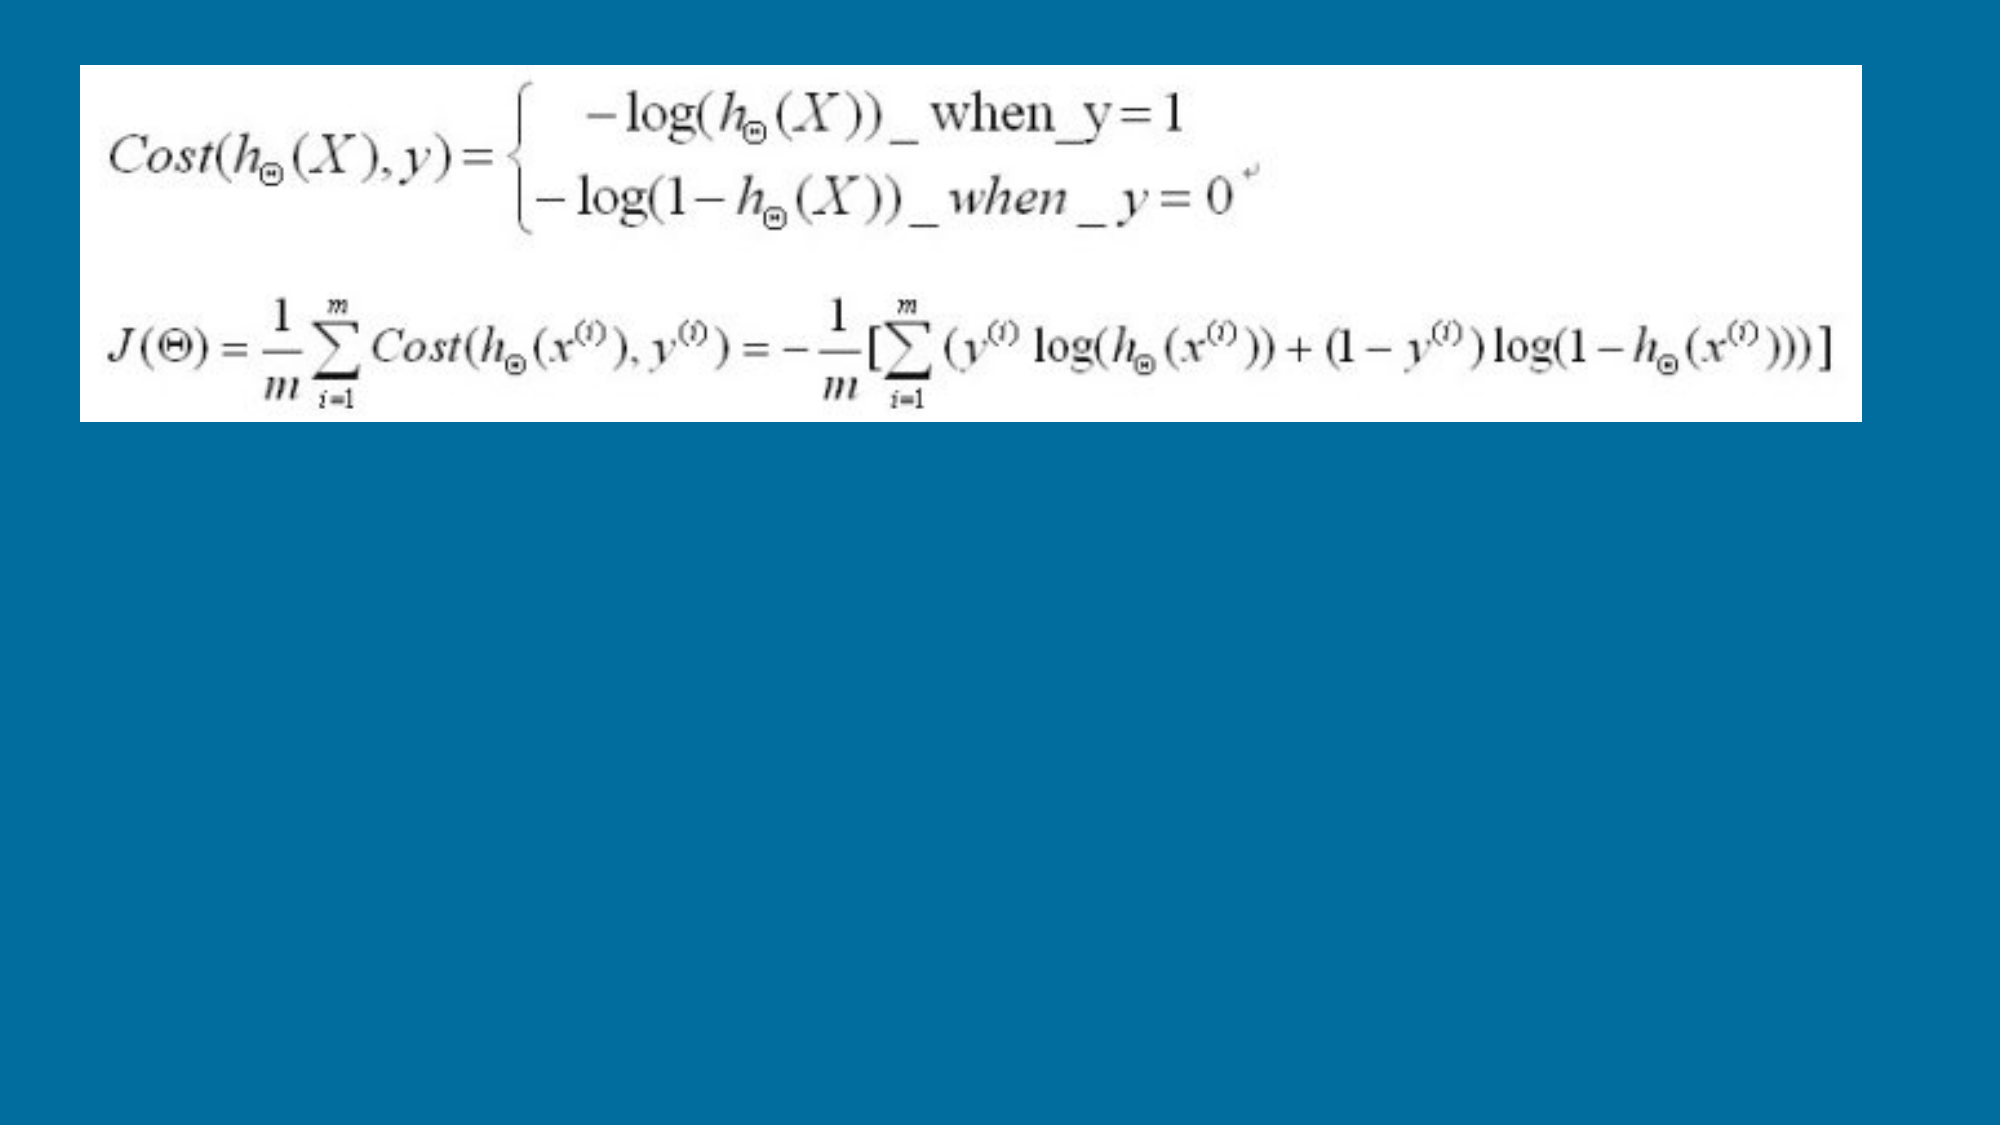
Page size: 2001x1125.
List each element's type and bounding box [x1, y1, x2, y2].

picture [81, 66, 1861, 421]
